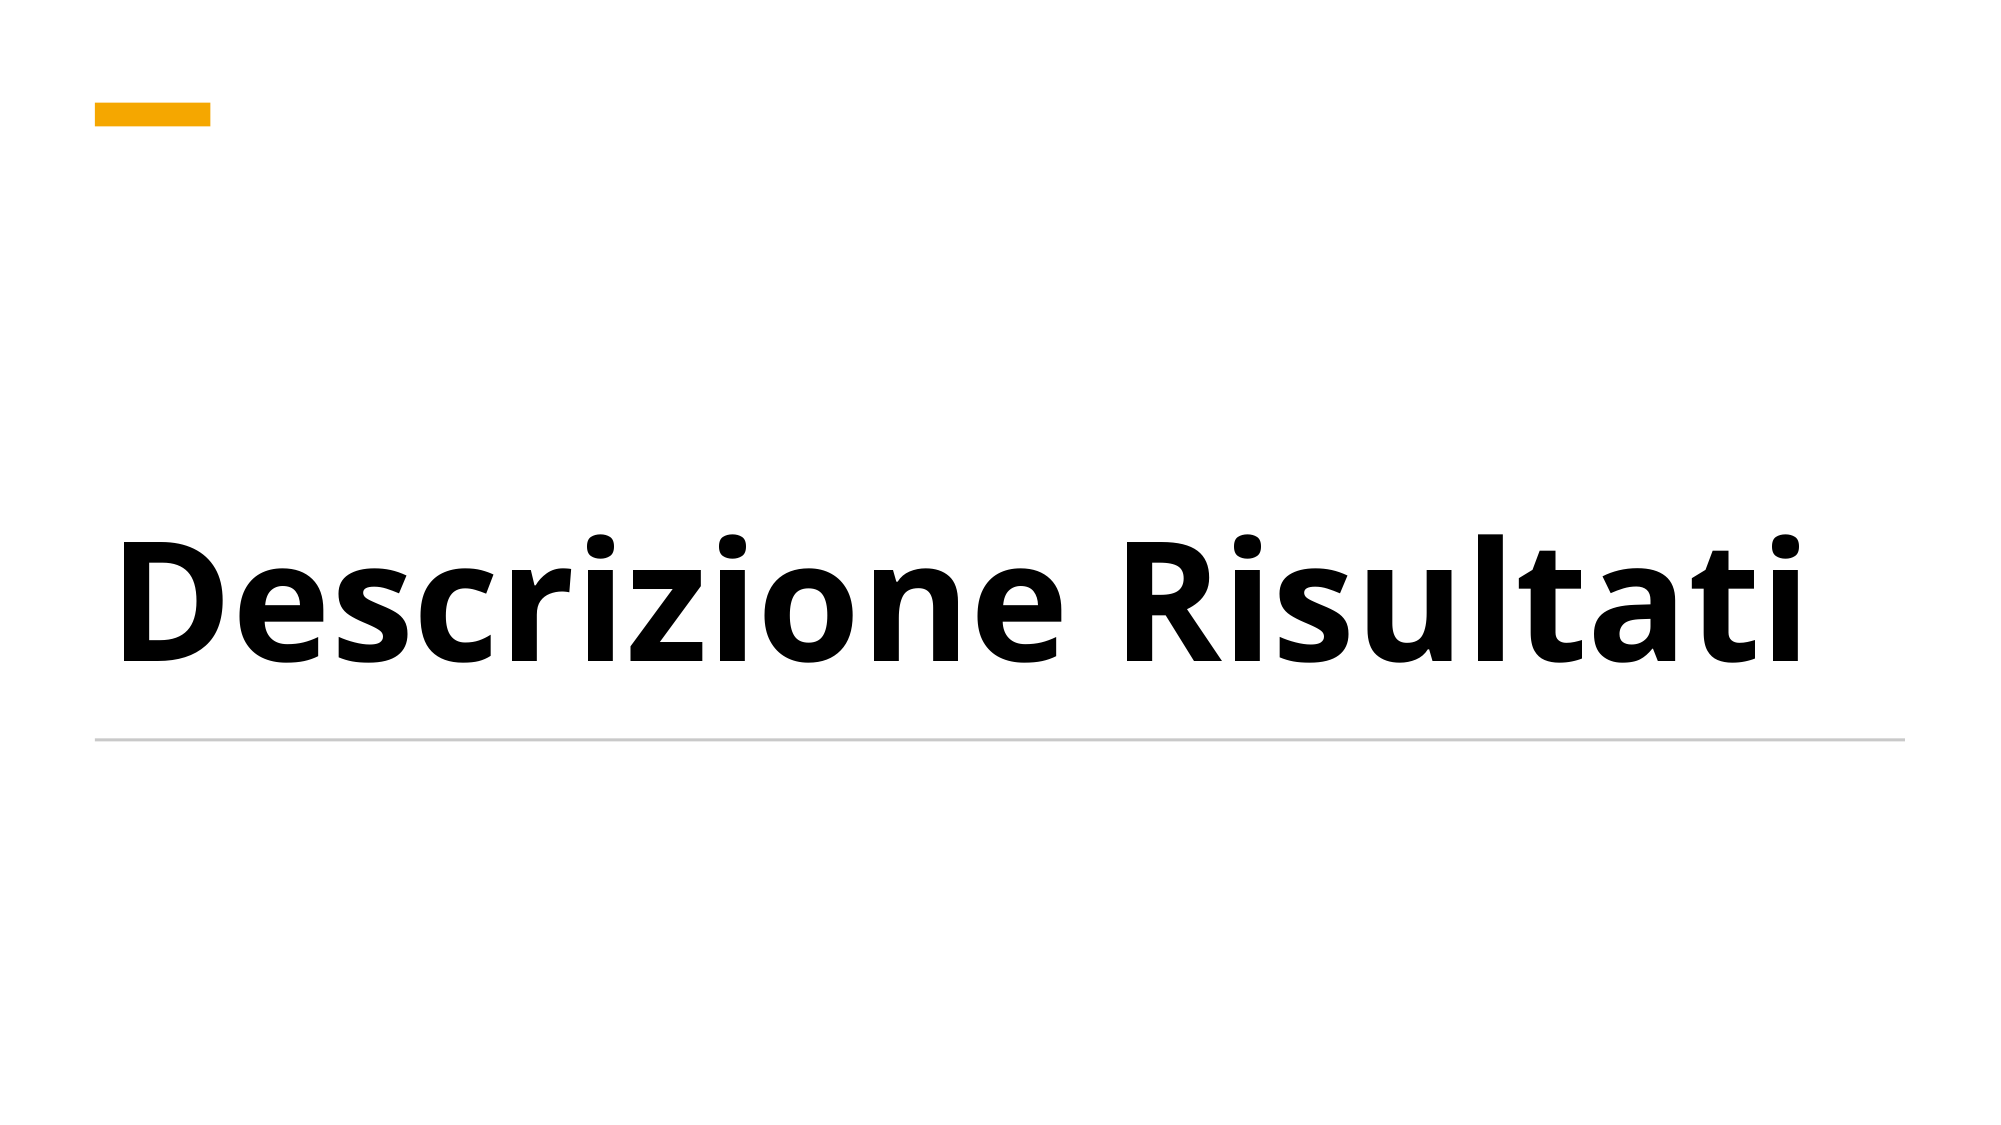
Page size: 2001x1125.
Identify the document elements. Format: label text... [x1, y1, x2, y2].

title Descrizione Risultati [94, 184, 1905, 705]
